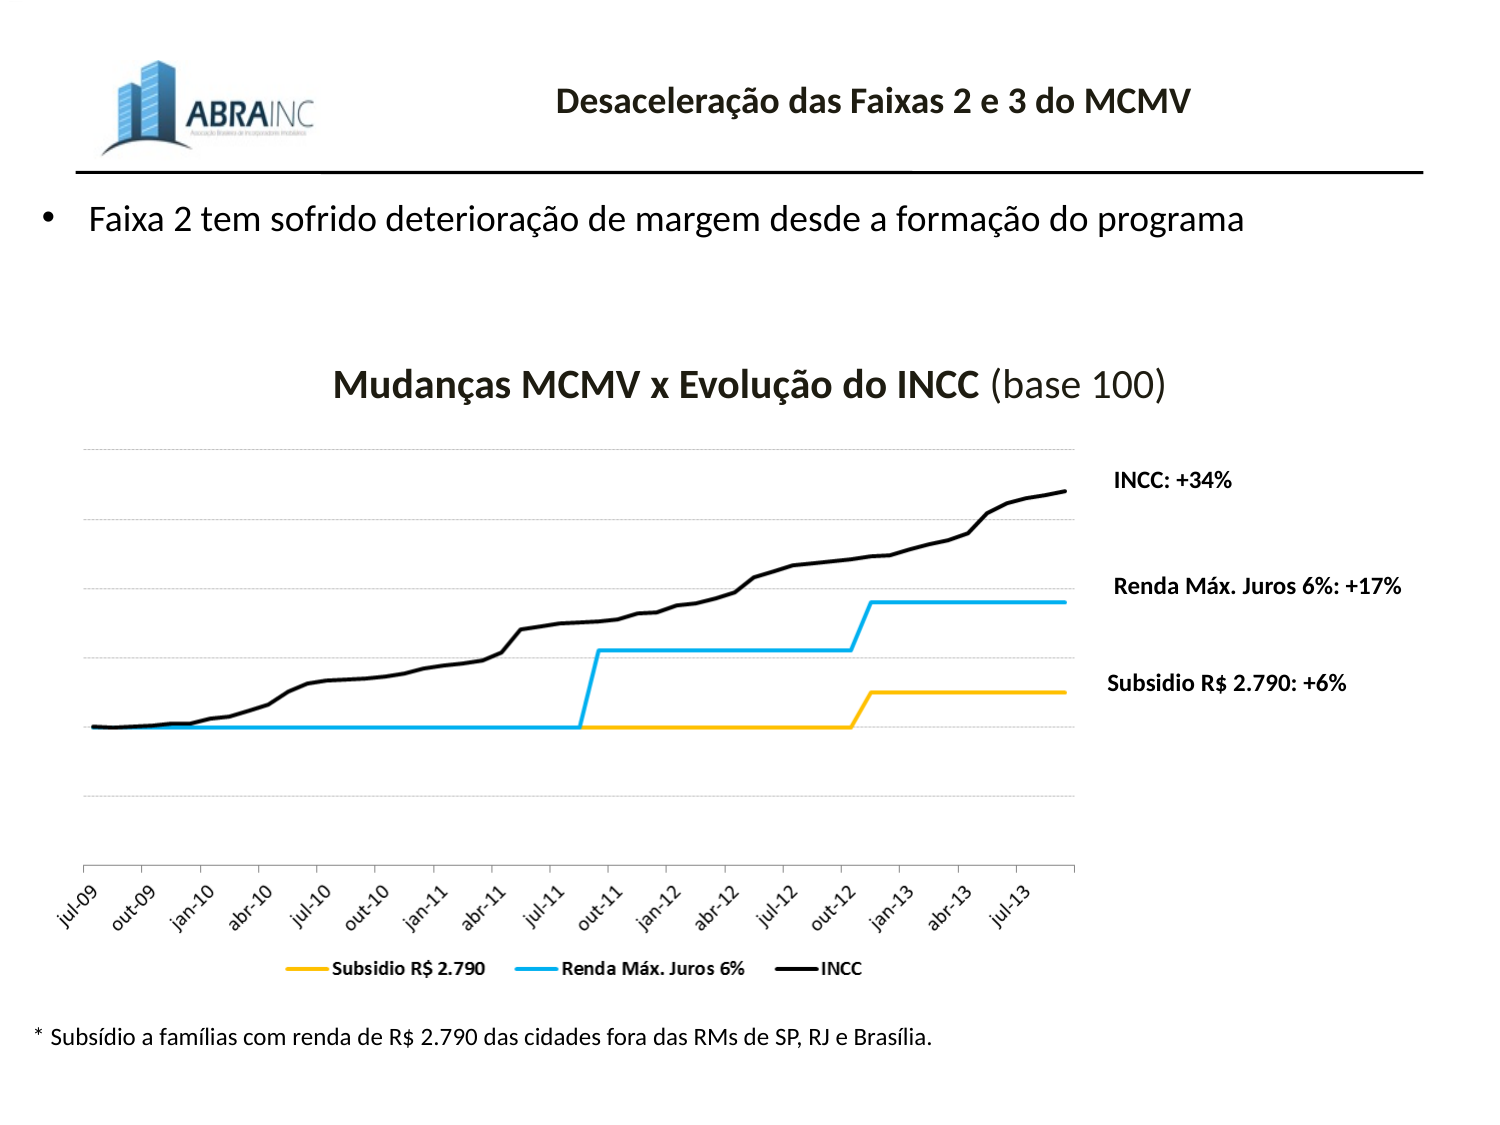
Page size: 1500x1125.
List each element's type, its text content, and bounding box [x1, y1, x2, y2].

picture [91, 60, 321, 161]
text_box INCC: +34% [1110, 456, 1270, 501]
text_box Faixa 2 tem sofrido deterioração de margem desde a formação do programa [27, 186, 1444, 247]
text_box Renda Máx. Juros 6%: +17% [1110, 562, 1436, 608]
text_box Mudanças MCMV x Evolução do INCC (base 100) [110, 349, 1390, 415]
text_box * Subsídio a famílias com renda de R$ 2.790 das cidades fora das RMs de SP, RJ e Brasília. [17, 1013, 1388, 1058]
text_box Desaceleração das Faixas 2 e 3 do MCMV [312, 68, 1435, 129]
text_box Subsidio R$ 2.790: +6% [1110, 658, 1429, 704]
picture [36, 427, 1105, 1000]
